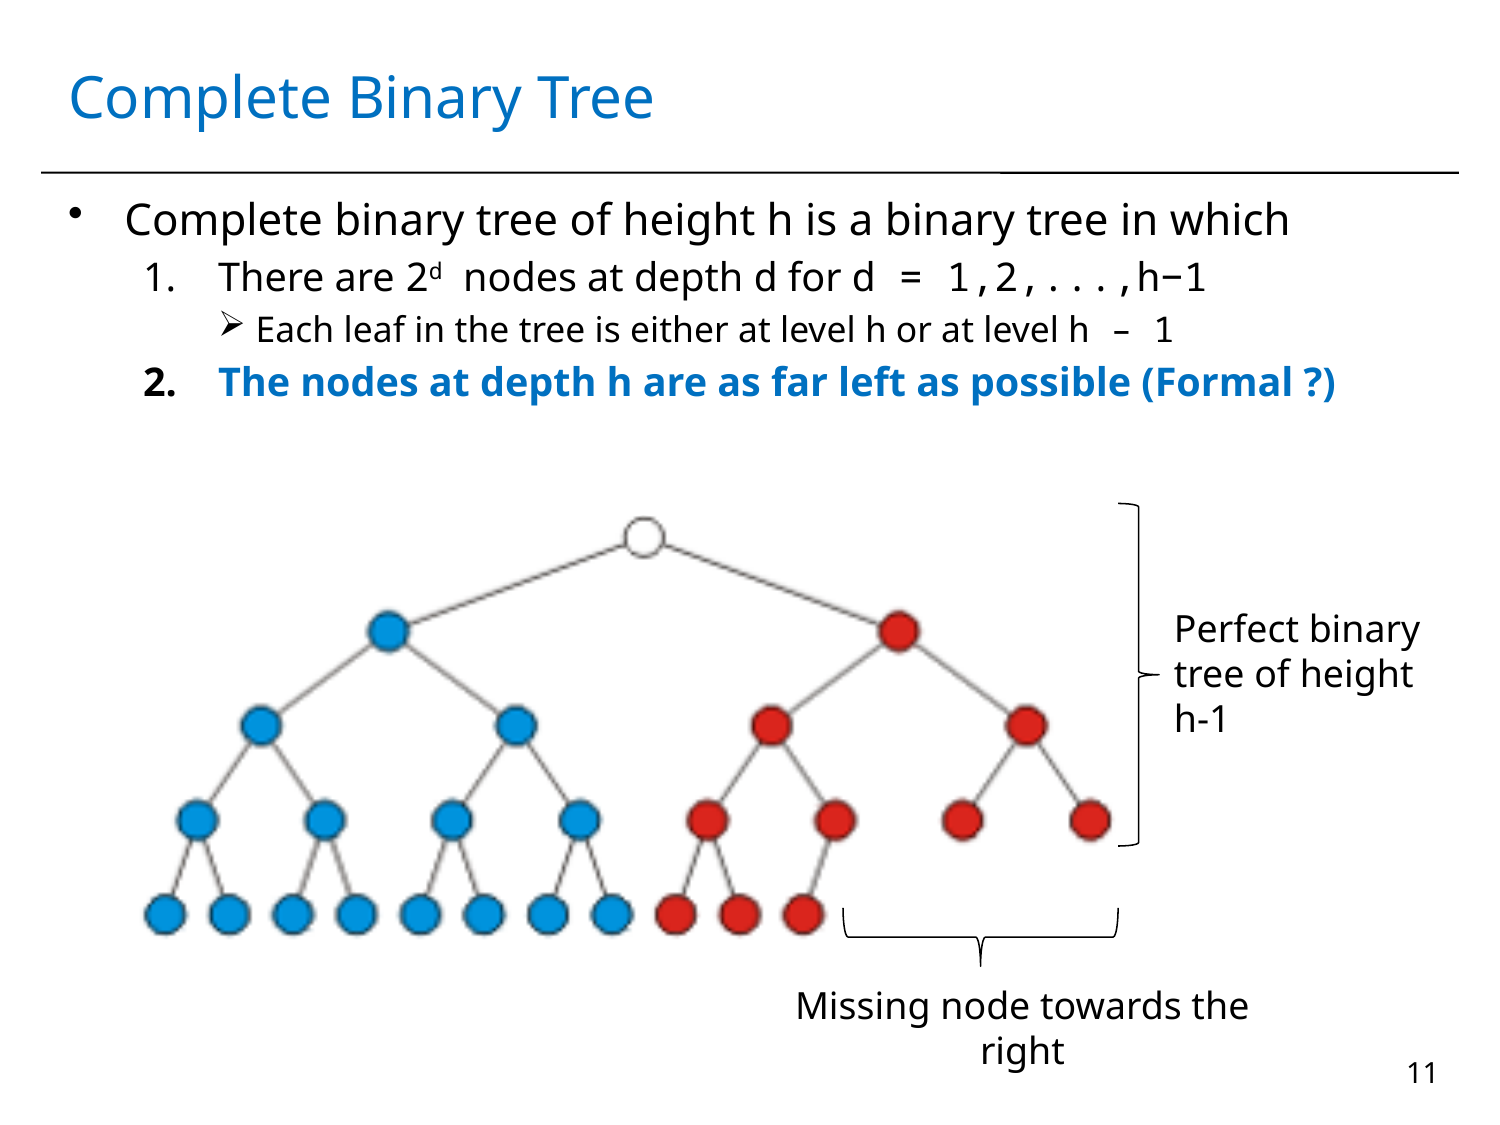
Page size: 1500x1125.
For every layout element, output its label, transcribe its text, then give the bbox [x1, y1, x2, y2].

list Complete binary tree of height h is a binary tree in which There are 2d nodes at depth d for d = 1,2,...,h−1 Each leaf in the tree is either at level h or at level h – 1 The nodes at depth h are as far left as possible (Formal ?) [52, 184, 1448, 1024]
text_box Missing node towards the right [734, 974, 1311, 1080]
text_box [979, 951, 983, 968]
text_box Perfect binary tree of height h-1 [1159, 597, 1459, 748]
slide_number 11 [1104, 1046, 1455, 1125]
title Complete Binary Tree [52, 30, 1448, 159]
picture [135, 514, 1119, 943]
text_box [1118, 502, 1159, 847]
